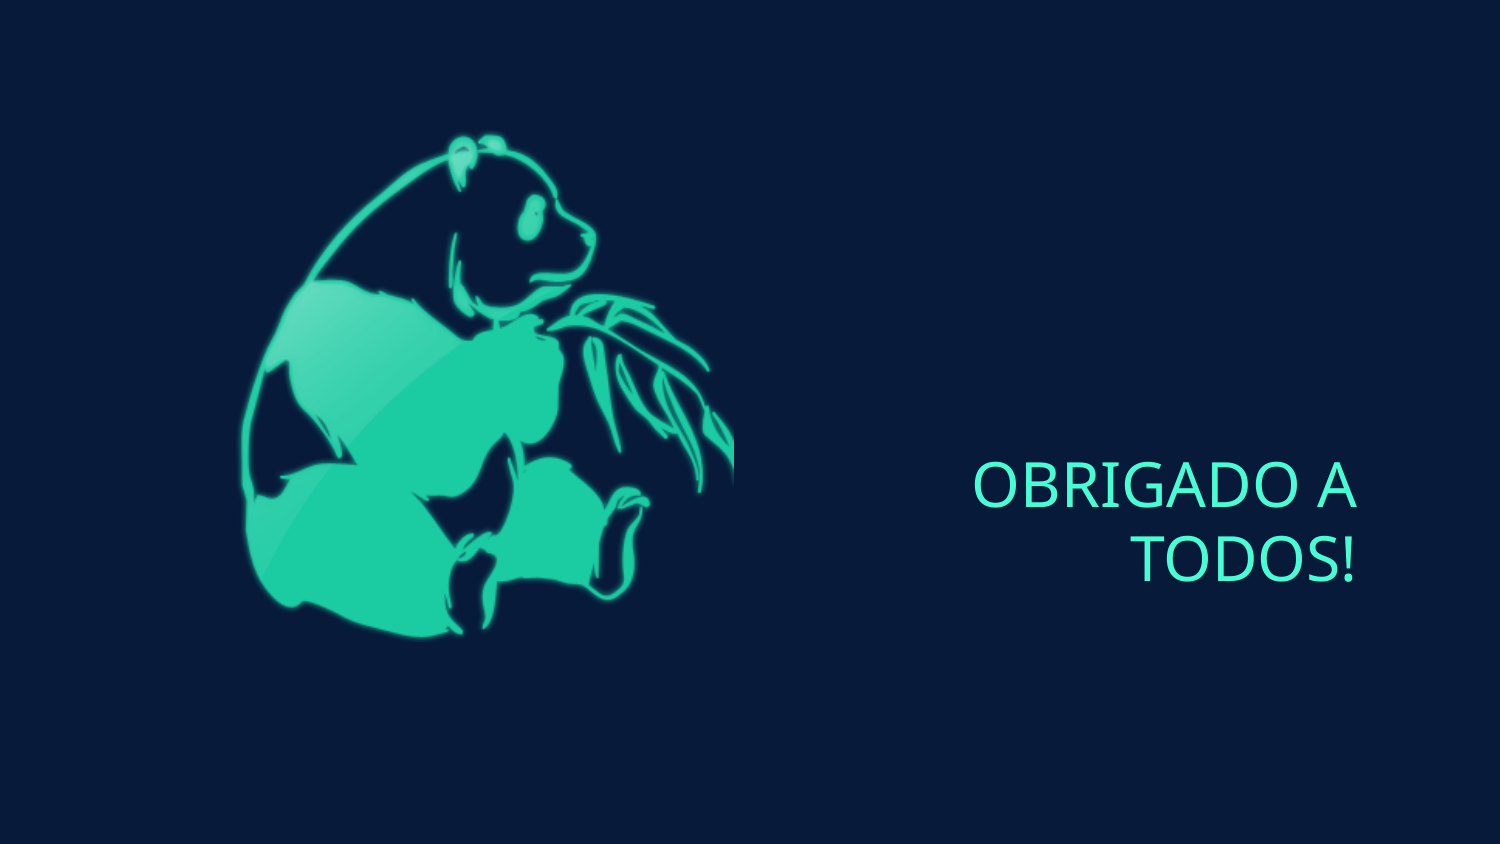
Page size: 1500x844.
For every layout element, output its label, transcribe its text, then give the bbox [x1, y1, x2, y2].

picture [223, 130, 734, 642]
text_box OBRIGADO A TODOS! [739, 510, 1373, 610]
